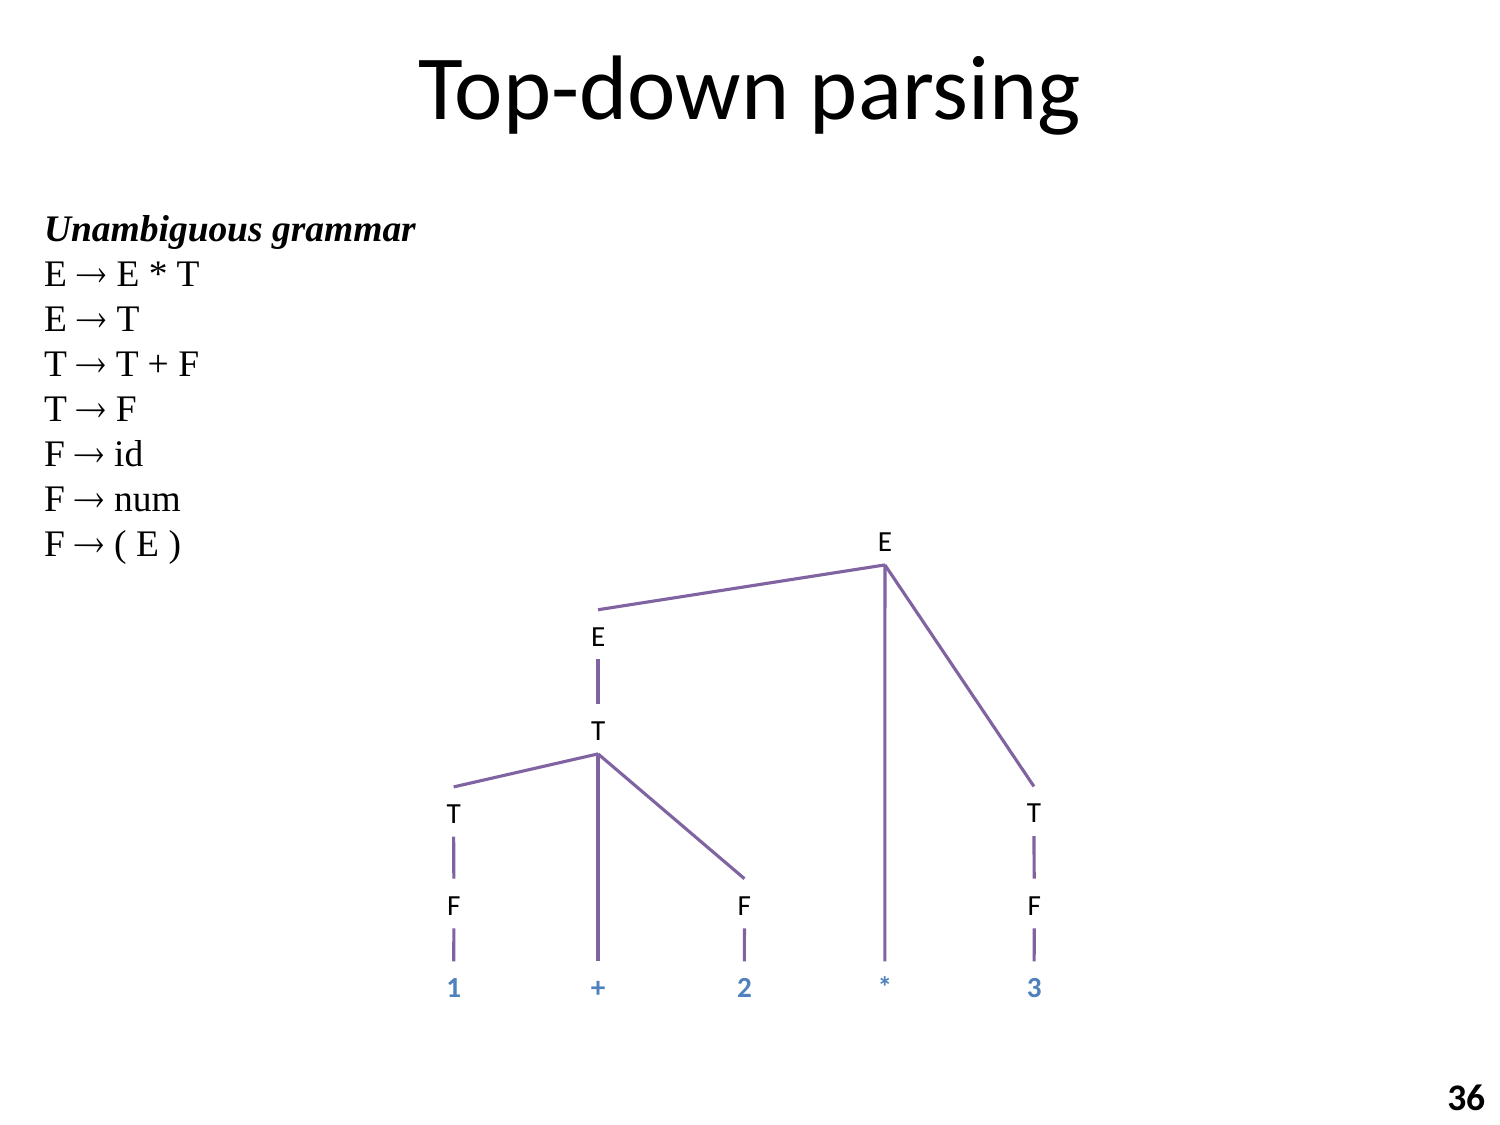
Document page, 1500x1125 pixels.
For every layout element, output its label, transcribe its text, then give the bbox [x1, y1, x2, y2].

text_box E [862, 515, 907, 563]
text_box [597, 564, 883, 610]
title Top-down parsing [75, 19, 1425, 147]
text_box 2 [722, 961, 767, 1011]
text_box F [722, 878, 767, 929]
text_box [453, 753, 596, 788]
text_box E [576, 609, 621, 660]
text_box T [576, 704, 621, 752]
slide_number 36 [1423, 1065, 1500, 1125]
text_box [886, 564, 1035, 787]
text_box 3 [1011, 961, 1057, 1011]
text_box F [1012, 878, 1056, 929]
text_box + [575, 961, 621, 1011]
text_box 1 [431, 961, 476, 1011]
text_box F [432, 878, 476, 929]
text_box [599, 753, 745, 879]
text_box T [431, 786, 476, 837]
text_box T [1011, 786, 1056, 837]
text_box Unambiguous grammar E  E * T E  T T  T + F T  F F  id F  num F  ( E ) [29, 196, 479, 571]
text_box * [862, 961, 907, 1011]
